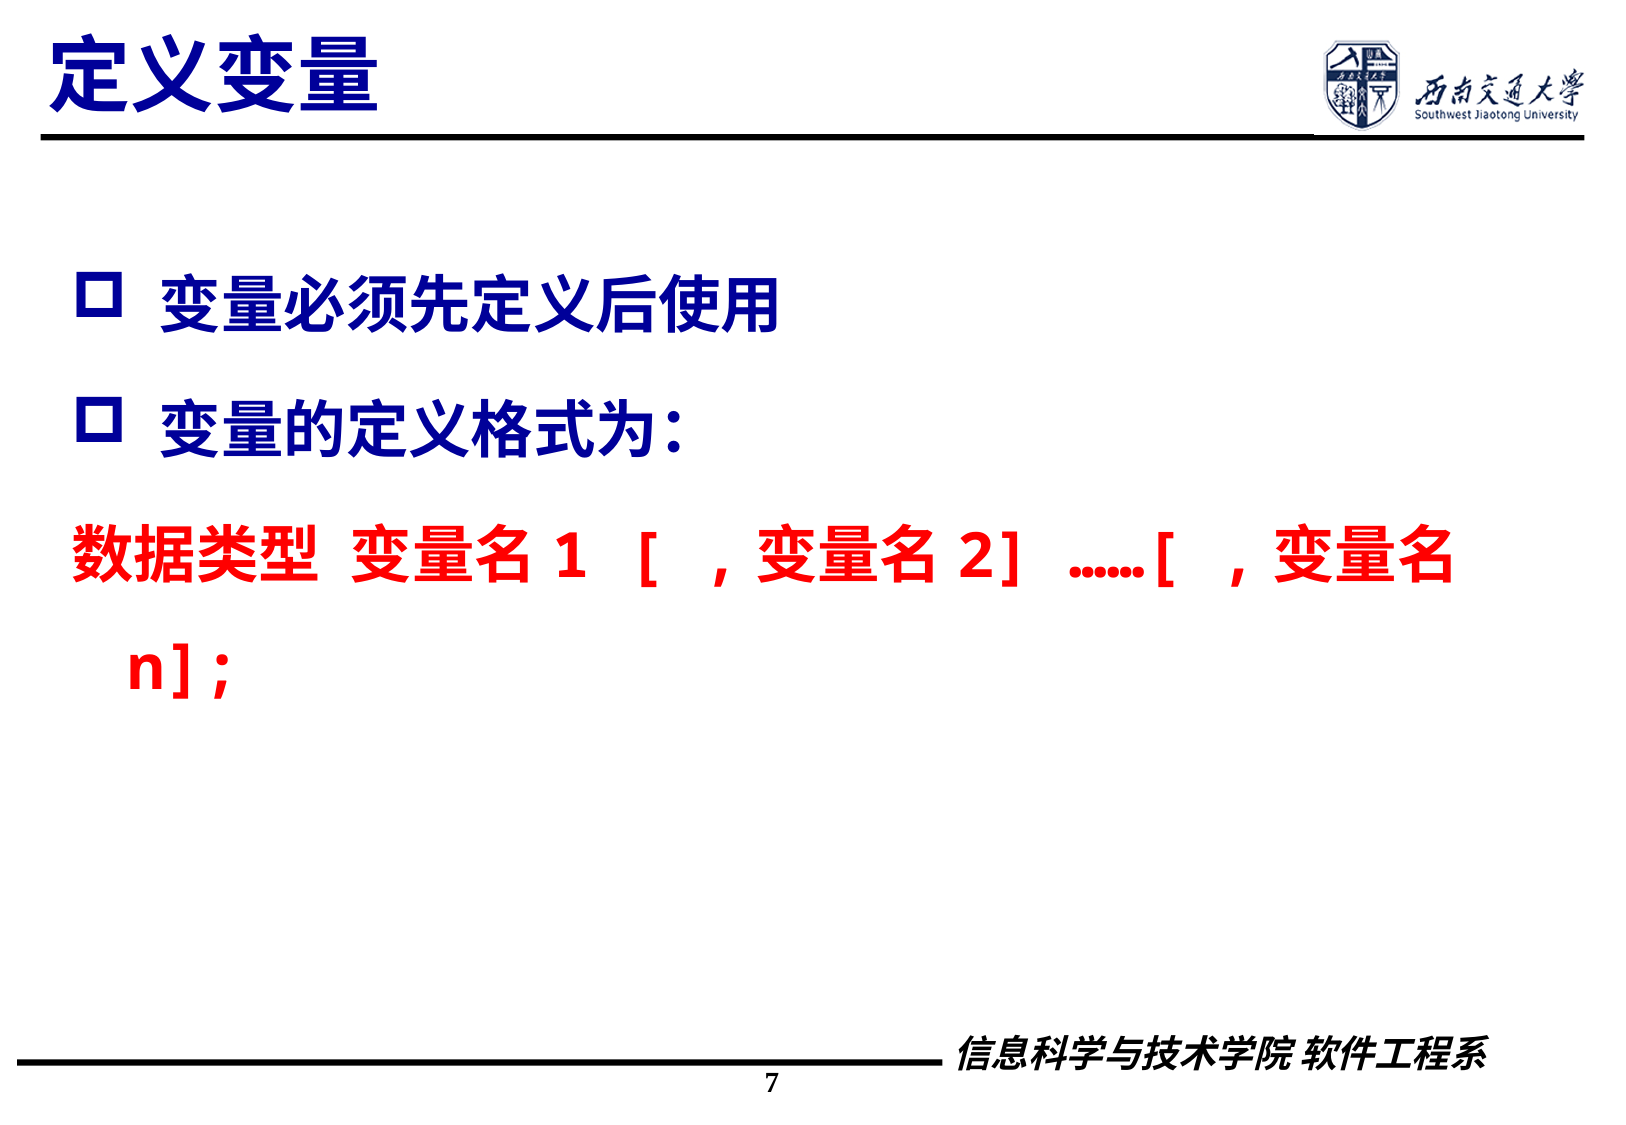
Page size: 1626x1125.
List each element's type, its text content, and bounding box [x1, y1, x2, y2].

picture [1314, 30, 1595, 135]
footer 7 [514, 1056, 1030, 1107]
title 定义变量 [32, 18, 1156, 125]
list 变量必须先定义后使用 变量的定义格式为： 数据类型 变量名1 [ ,变量名2] ……[ ,变量名n]; [56, 219, 1593, 1000]
